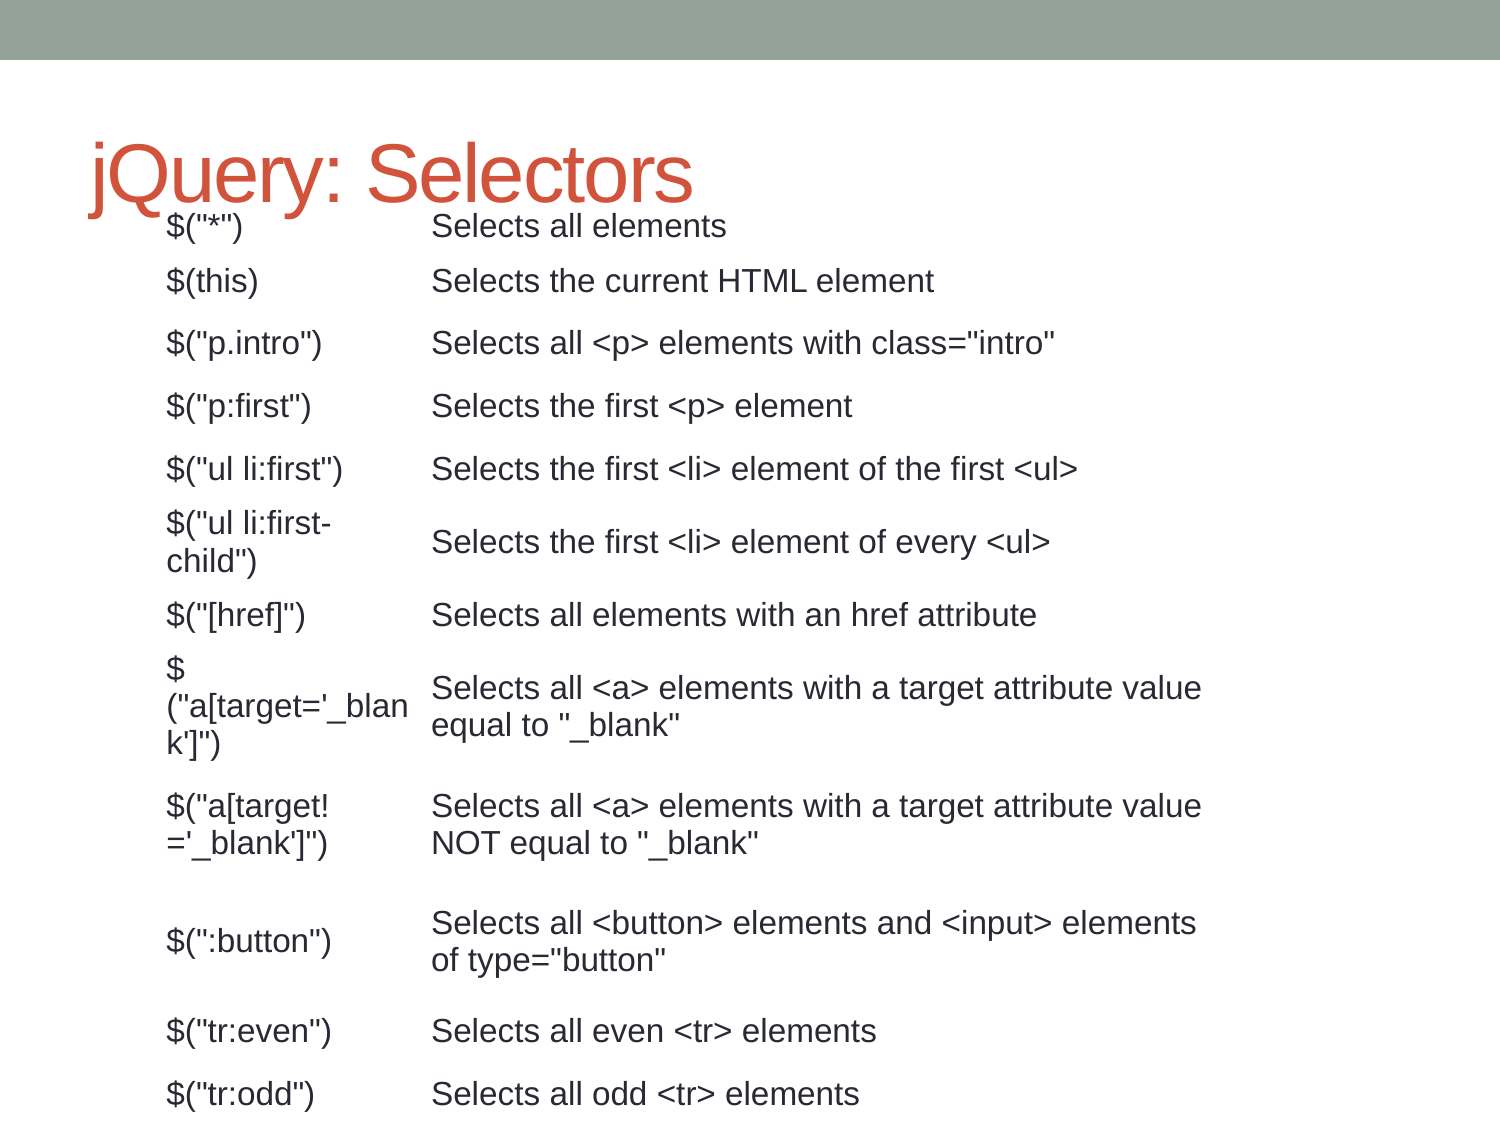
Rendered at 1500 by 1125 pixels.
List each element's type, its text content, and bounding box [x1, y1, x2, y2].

table_cell $(this) [158, 249, 422, 312]
table_cell Selects the current HTML element [422, 249, 1241, 312]
table_header Selects all elements [422, 203, 1241, 249]
table_cell $("ul li:first-child") [158, 501, 422, 583]
table_cell $("a[target='_blank']") [158, 646, 422, 766]
table_header $("*") [158, 203, 422, 249]
table_cell Selects the first <li> element of every <ul> [422, 501, 1241, 583]
table_cell $("tr:even") [158, 1000, 422, 1063]
table_cell $("ul li:first") [158, 438, 422, 501]
table_cell $("[href]") [158, 583, 422, 646]
table_cell Selects all <button> elements and <input> elements of type="button" [422, 883, 1241, 1000]
table_cell Selects the first <p> element [422, 375, 1241, 438]
table_cell $("tr:odd") [158, 1063, 422, 1125]
table_cell Selects all <p> elements with class="intro" [422, 312, 1241, 375]
table_cell Selects all <a> elements with a target attribute value equal to "_blank" [422, 646, 1241, 766]
table_cell Selects all elements with an href attribute [422, 583, 1241, 646]
table_cell $("p:first") [158, 375, 422, 438]
table_cell $("a[target!='_blank']") [158, 766, 422, 883]
table_cell Selects all odd <tr> elements [422, 1063, 1241, 1125]
table_cell $(":button") [158, 883, 422, 1000]
table_cell Selects all <a> elements with a target attribute value NOT equal to "_blank" [422, 766, 1241, 883]
title jQuery: Selectors [75, 87, 1425, 250]
table_cell Selects all even <tr> elements [422, 1000, 1241, 1063]
table_cell $("p.intro") [158, 312, 422, 375]
table_cell Selects the first <li> element of the first <ul> [422, 438, 1241, 501]
